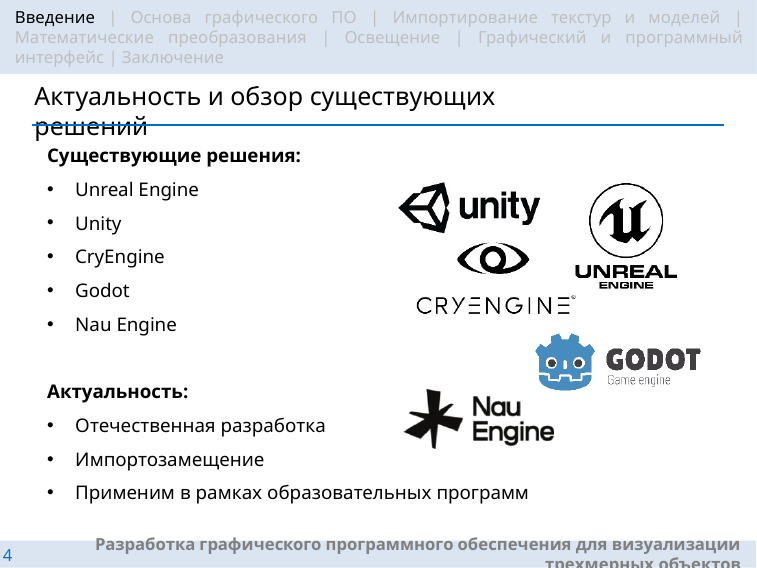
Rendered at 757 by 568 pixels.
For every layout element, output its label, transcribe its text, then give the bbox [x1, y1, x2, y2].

title Актуальность и обзор существующих решений [32, 78, 591, 124]
text_box Введение | Основа графического ПО | Импортирование текстур и моделей | Математические преобразования | Освещение | Графический и программный интерфейс | Заключение [0, 0, 757, 75]
text_box Существующие решения: Unreal Engine Unity CryEngine Godot Nau Engine Актуальность: Отечественная разработка Импортозамещение Применим в рамках образовательных программ [32, 132, 724, 511]
text_box Разработка графического программного обеспечения для визуализации трехмерных объектов [0, 538, 757, 568]
picture [390, 176, 704, 449]
